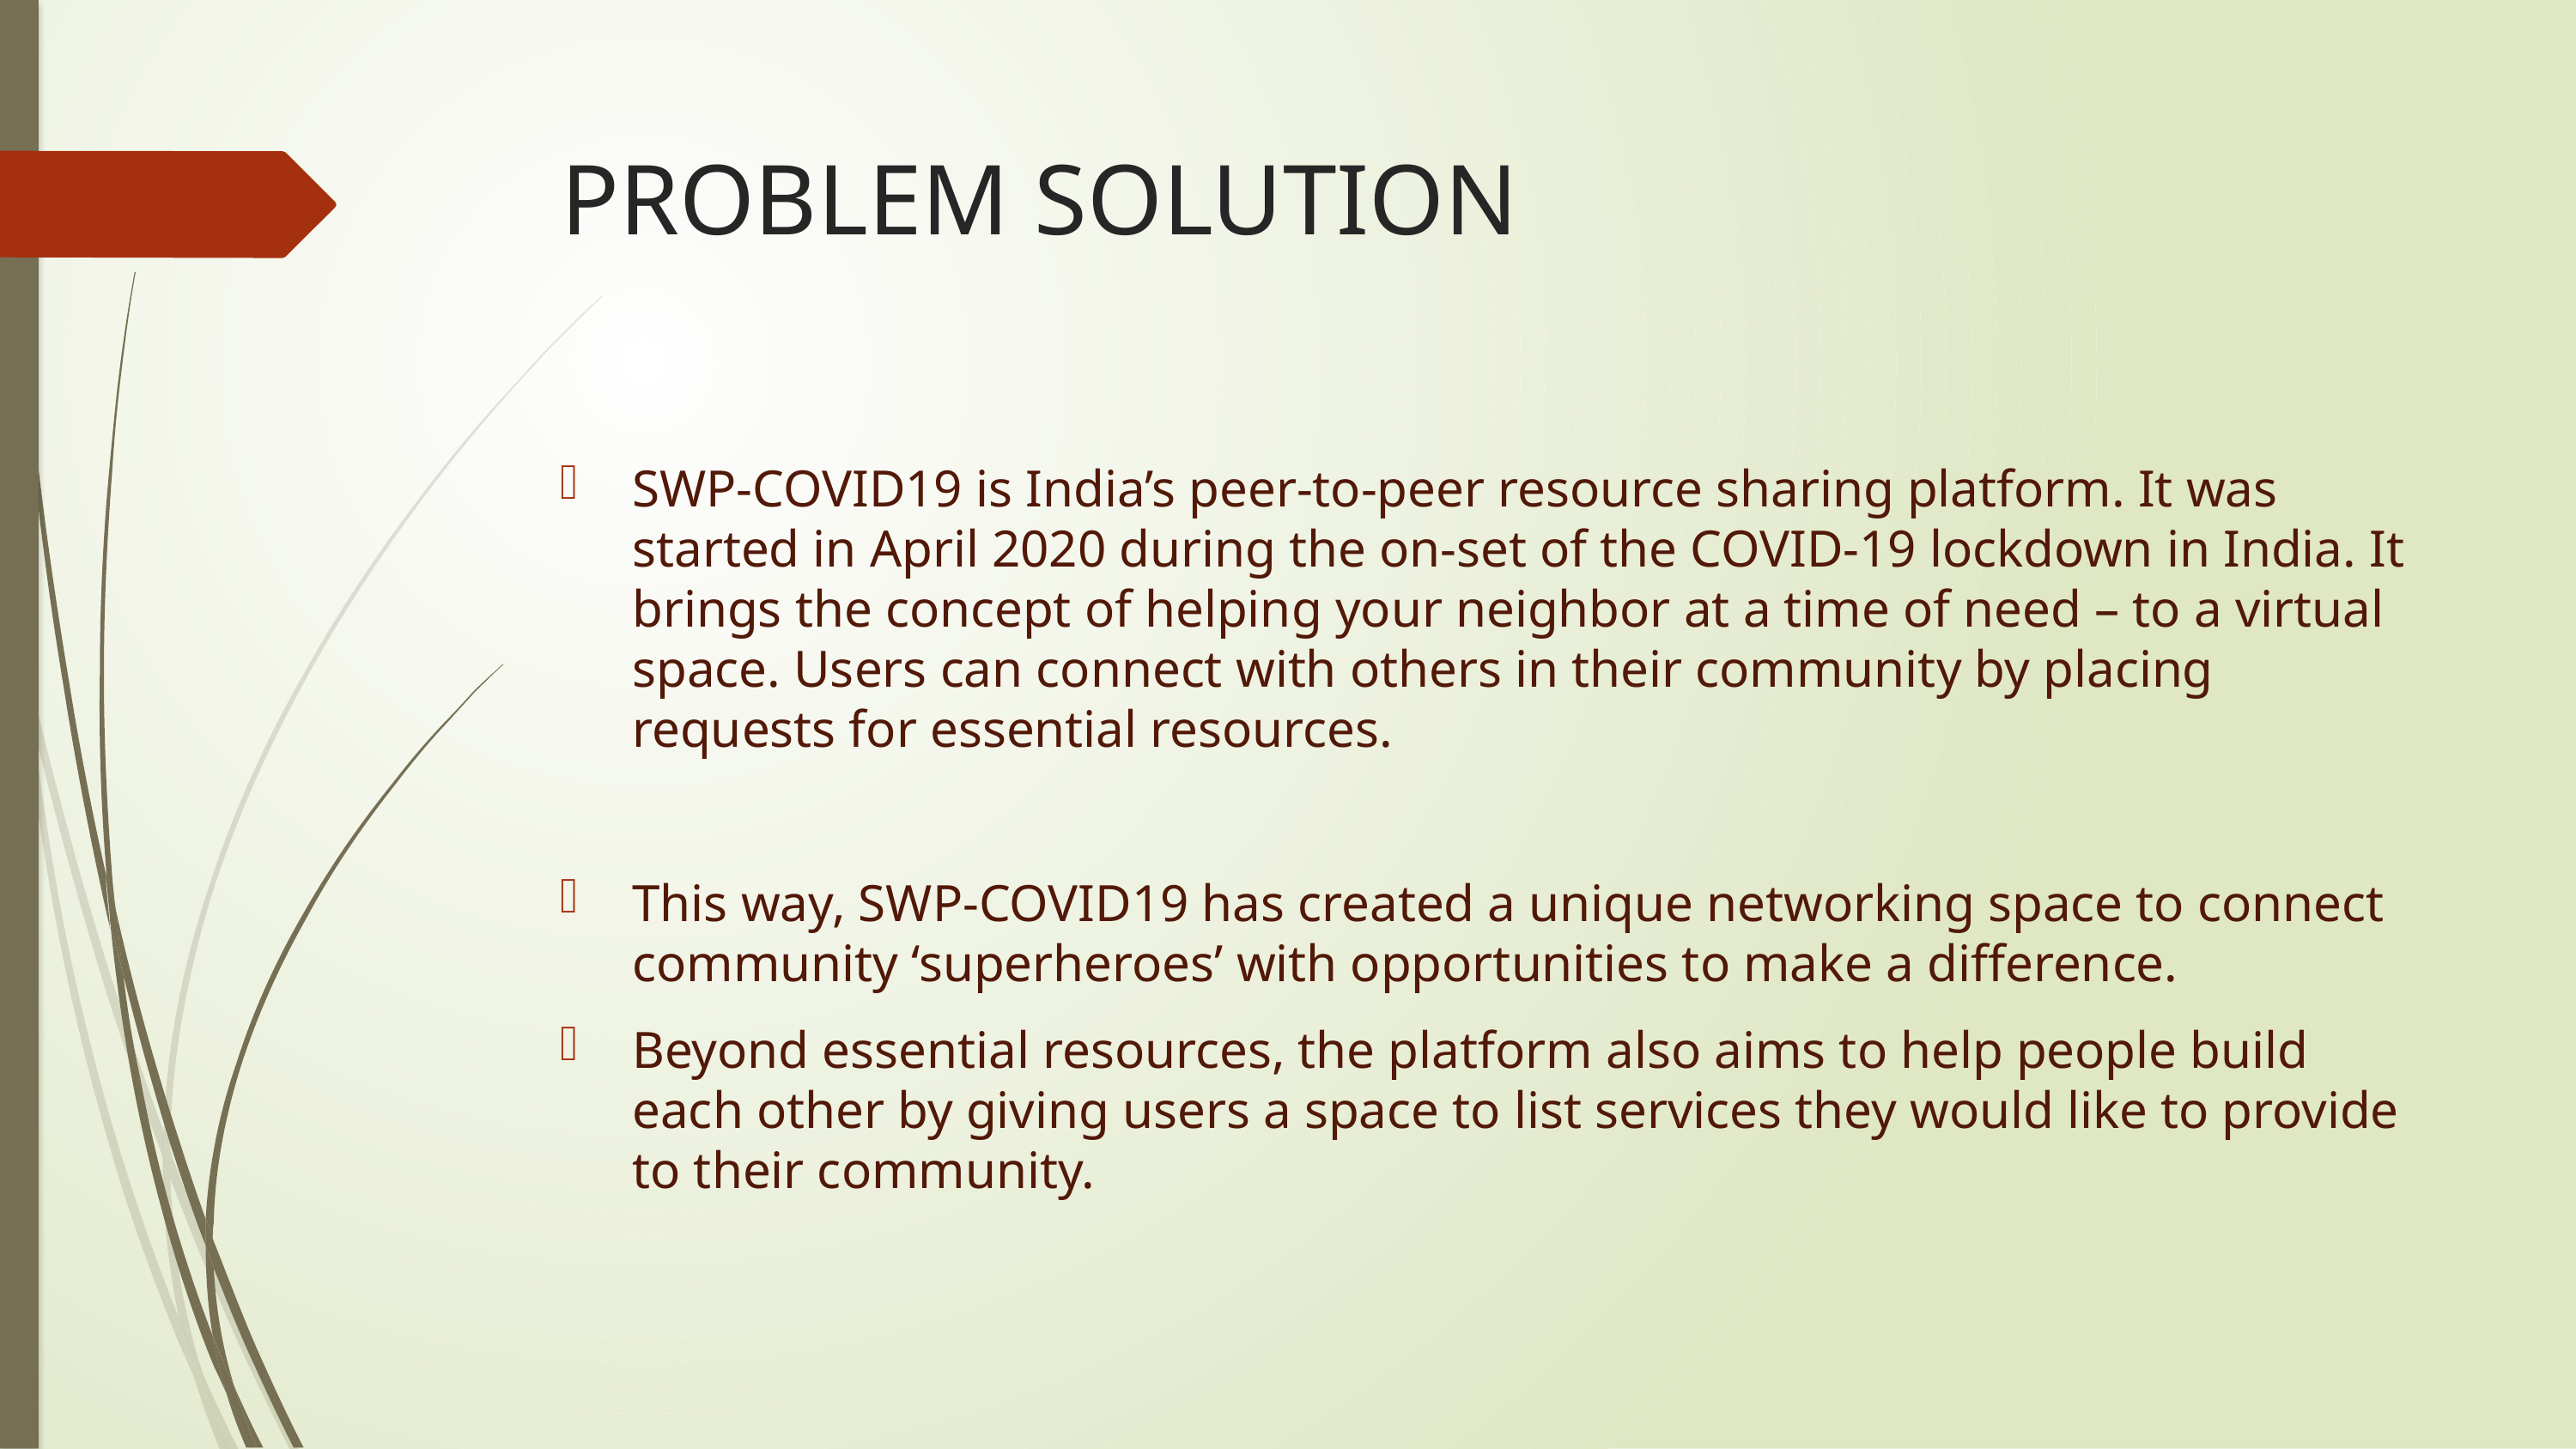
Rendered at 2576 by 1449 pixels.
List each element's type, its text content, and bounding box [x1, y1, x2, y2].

list SWP-COVID19 is India’s peer-to-peer resource sharing platform. It was started in April 2020 during the on-set of the COVID-19 lockdown in India. It brings the concept of helping your neighbor at a time of need – to a virtual space. Users can connect with others in their community by placing requests for essential resources. This way, SWP-COVID19 has created a unique networking space to connect community ‘superheroes’ with opportunities to make a difference. Beyond essential resources, the platform also aims to help people build each other by giving users a space to list services they would like to provide to their community. [547, 451, 2431, 1249]
title PROBLEM SOLUTION [548, 131, 2431, 403]
